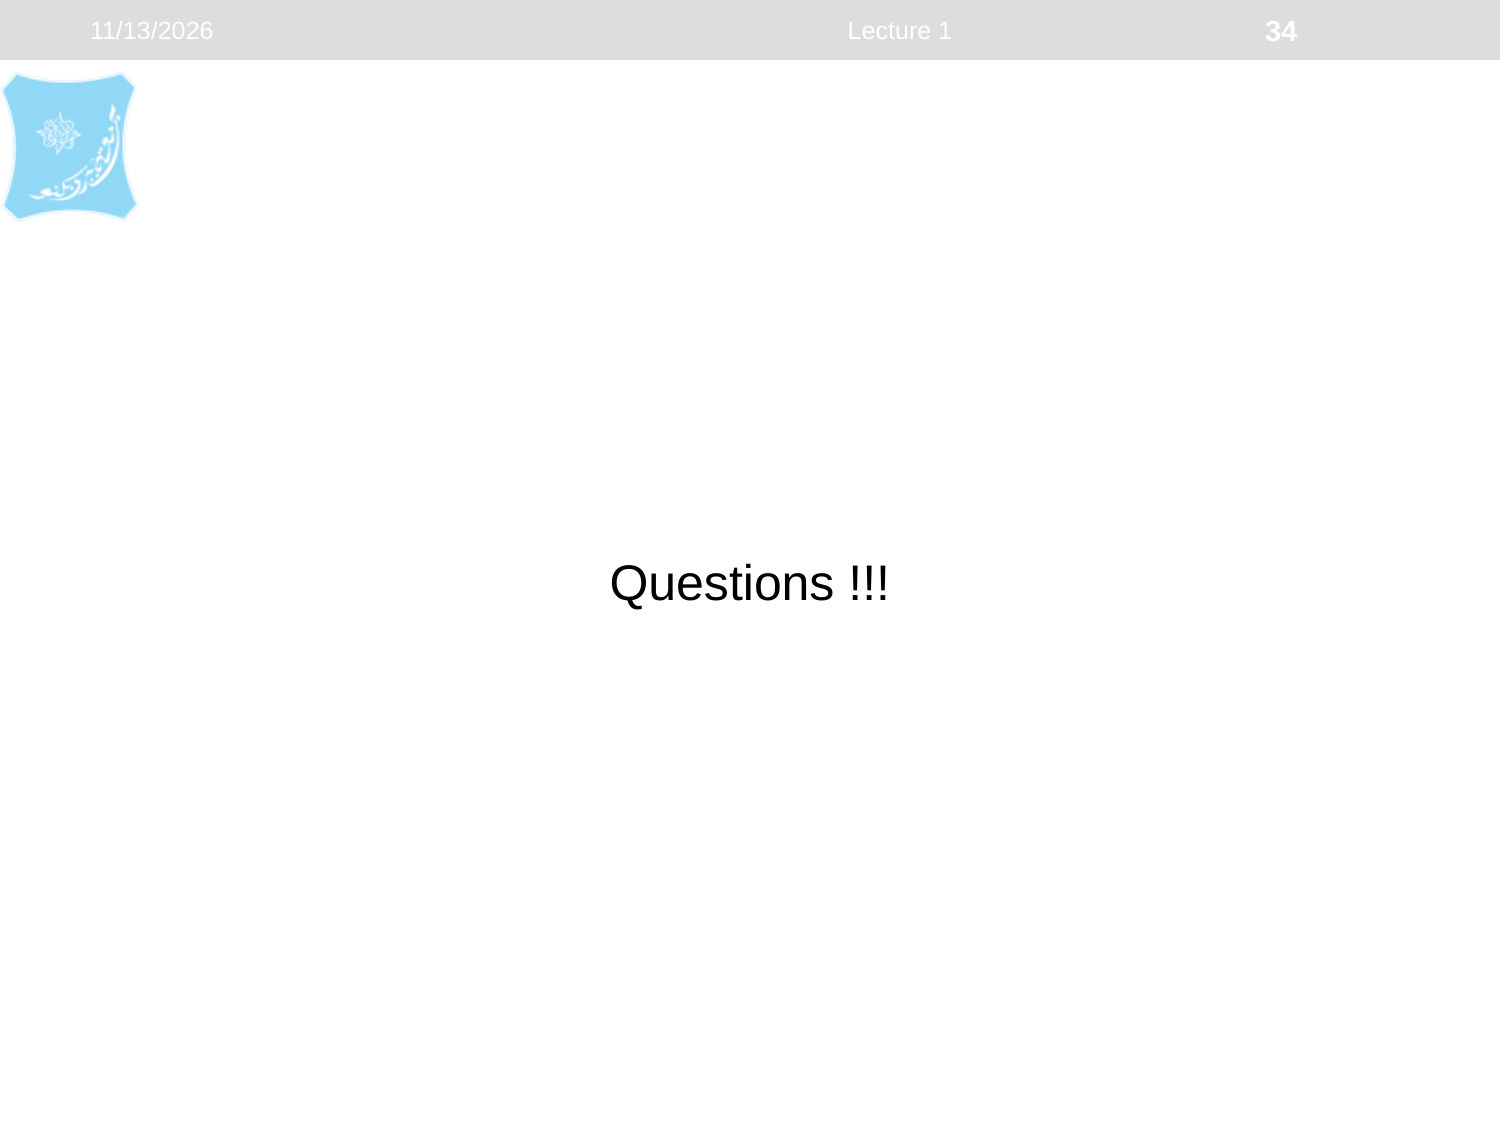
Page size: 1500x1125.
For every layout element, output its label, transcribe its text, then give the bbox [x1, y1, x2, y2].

picture [0, 72, 139, 222]
footer Lecture 1 [562, 3, 1238, 57]
slide_number 34 [1250, 3, 1425, 57]
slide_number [75, 3, 550, 57]
list Questions !!! [75, 262, 1425, 1063]
